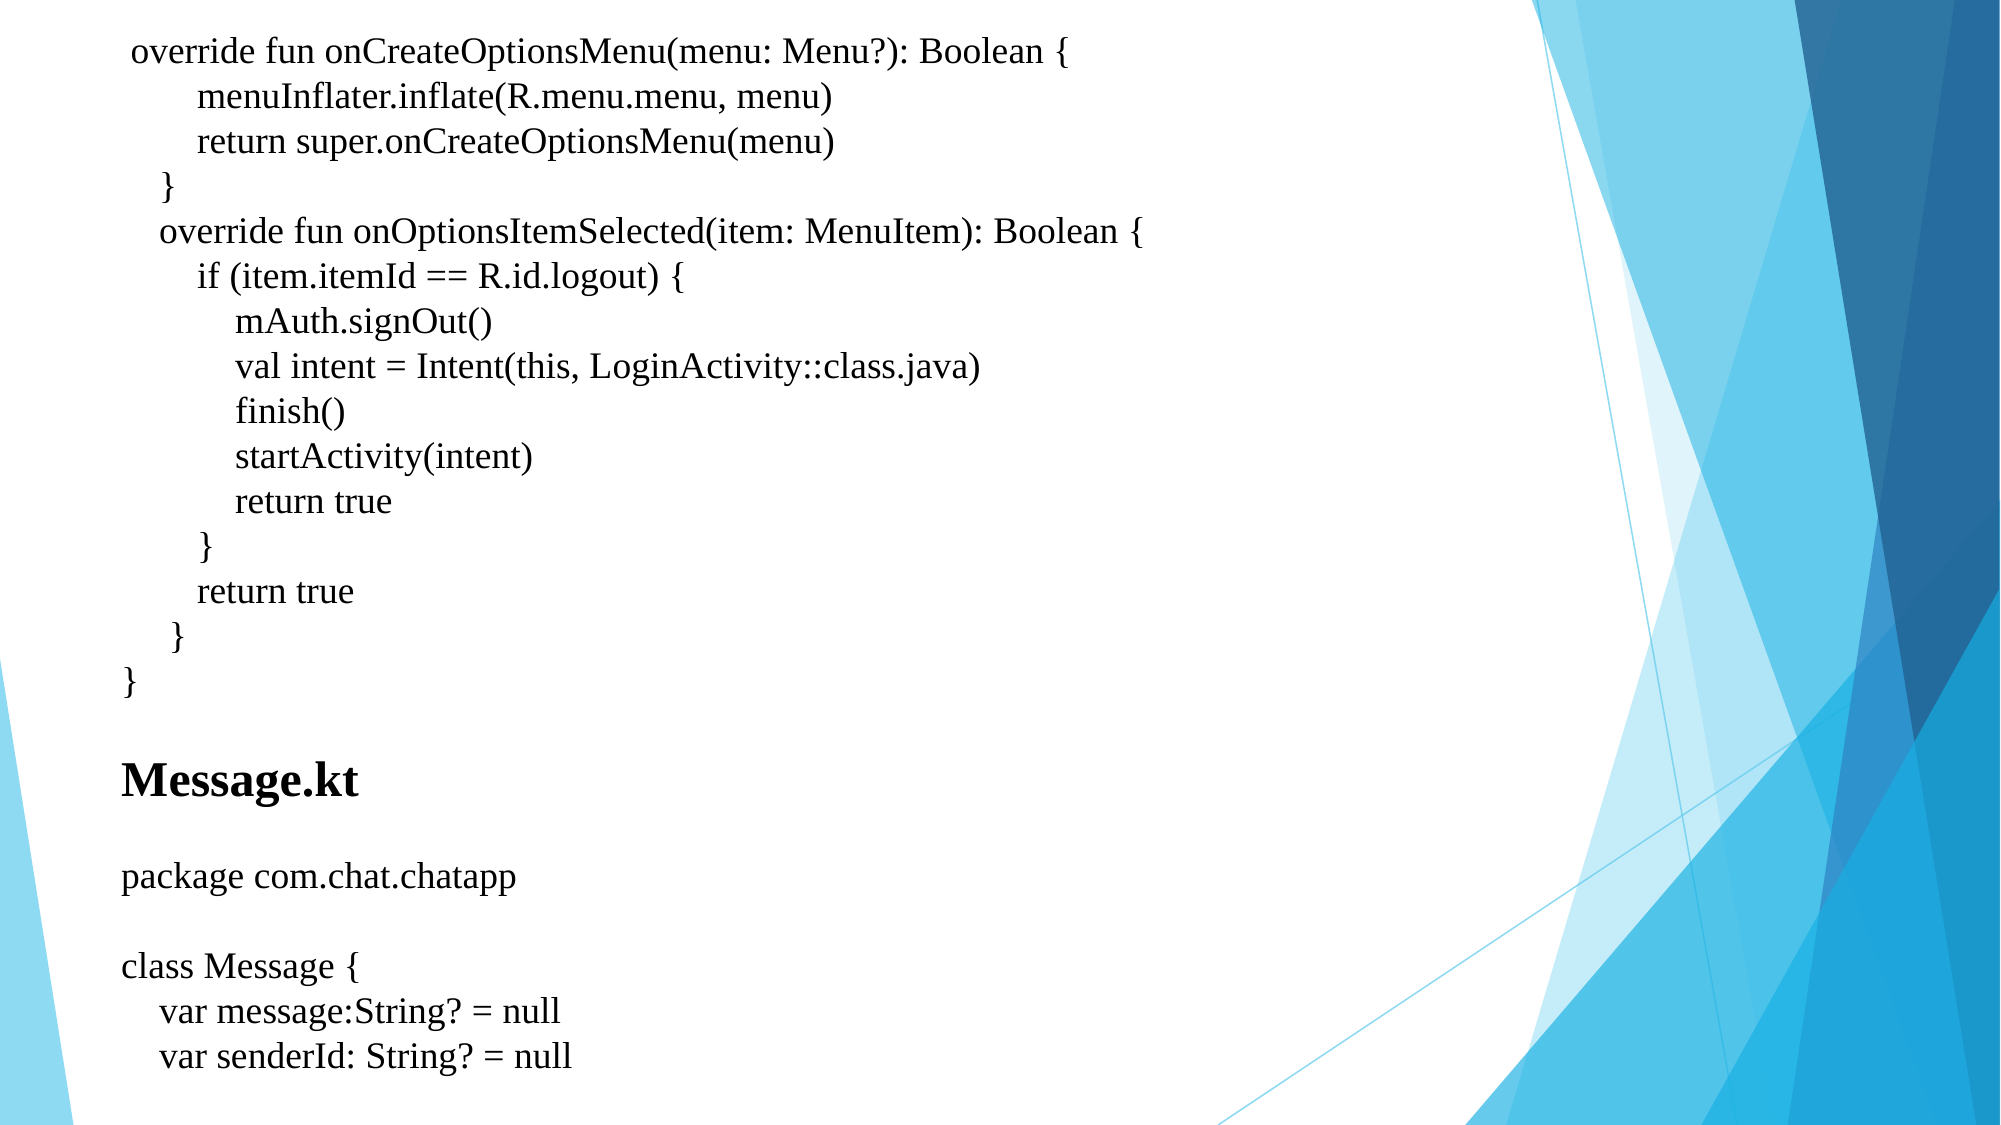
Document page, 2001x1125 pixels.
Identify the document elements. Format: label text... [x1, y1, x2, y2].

text_box override fun onCreateOptionsMenu(menu: Menu?): Boolean { menuInflater.inflate(R.menu.menu, menu) return super.onCreateOptionsMenu(menu) } override fun onOptionsItemSelected(item: MenuItem): Boolean { if (item.itemId == R.id.logout) { mAuth.signOut() val intent = Intent(this, LoginActivity::class.java) finish() startActivity(intent) return true } return true } } Message.kt package com.chat.chatapp class Message { var message:String? = null var senderId: String? = null [106, 18, 1607, 1084]
